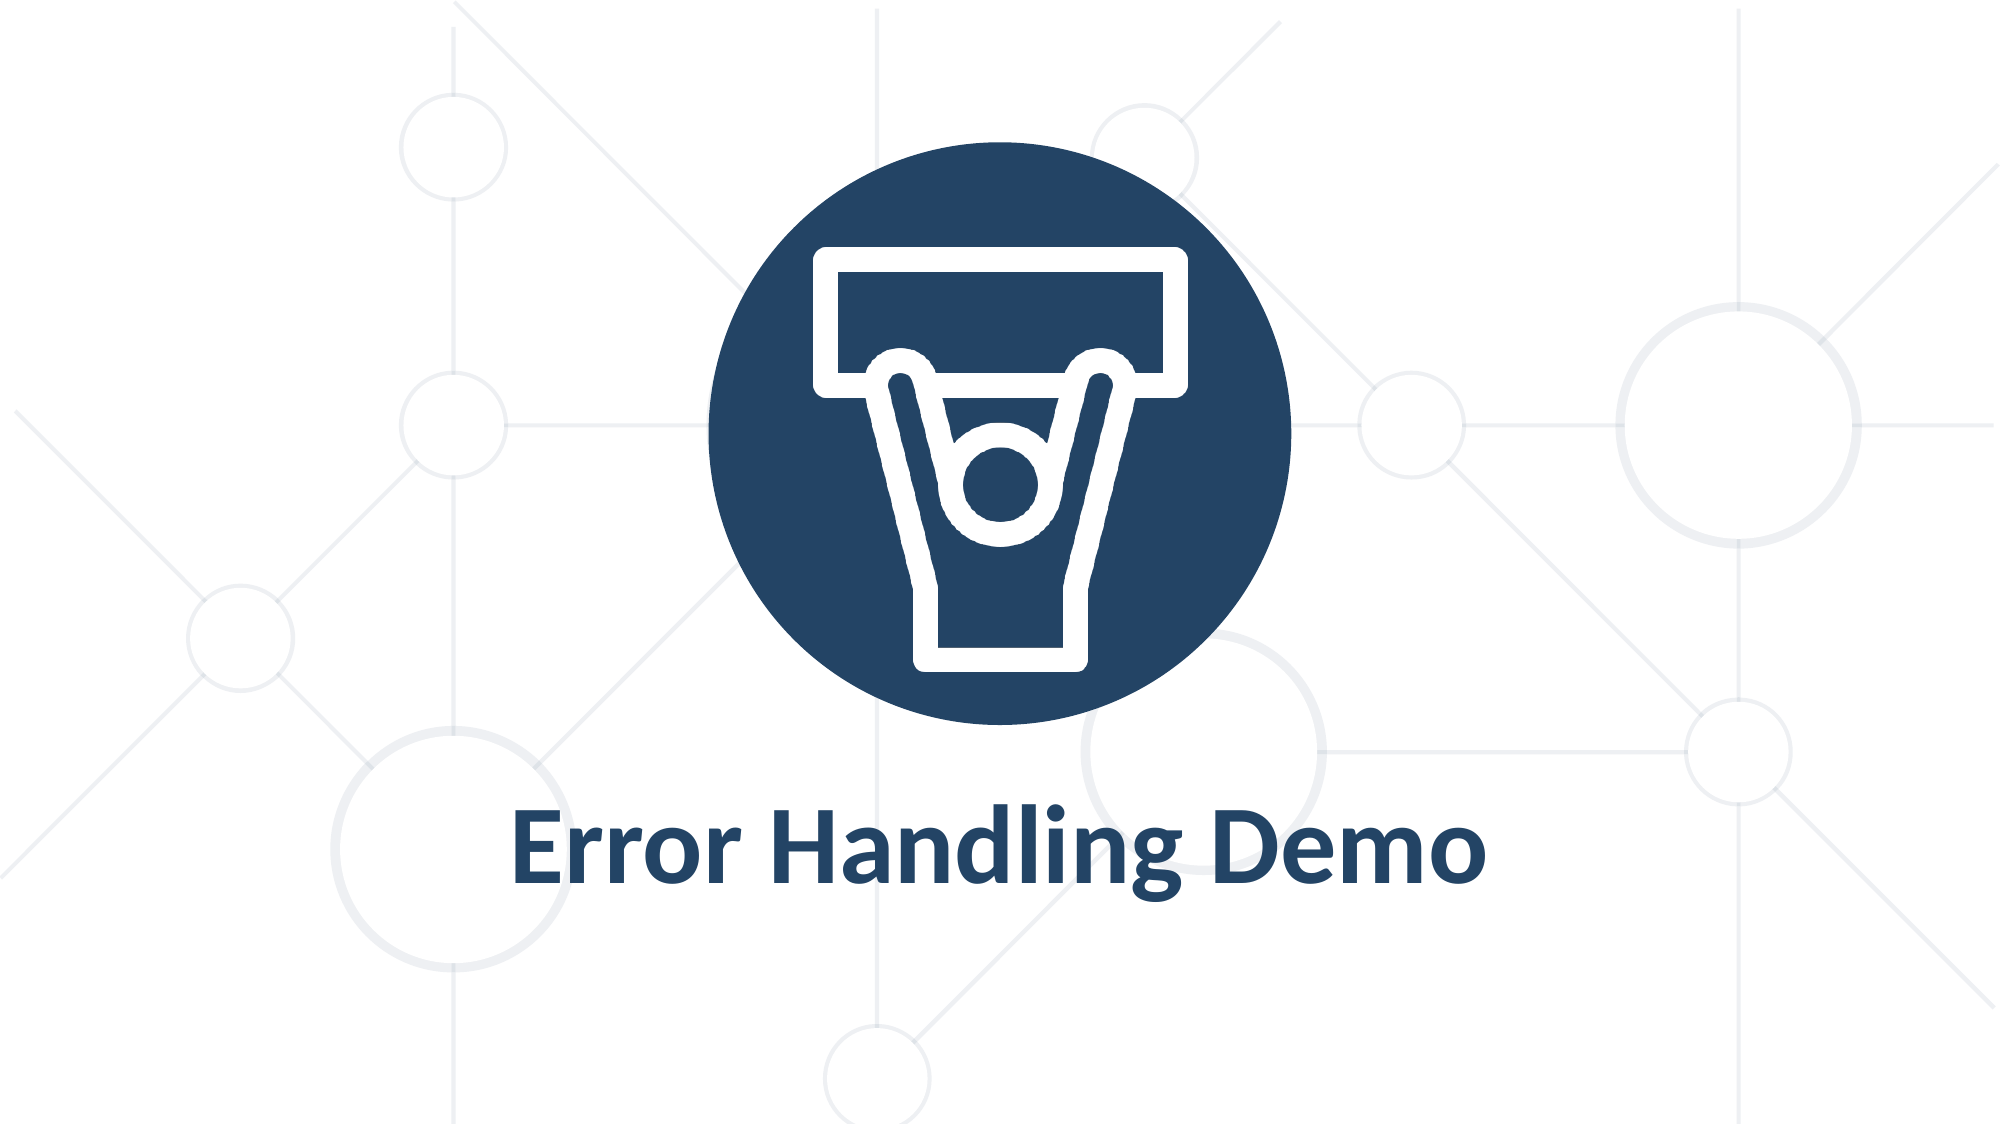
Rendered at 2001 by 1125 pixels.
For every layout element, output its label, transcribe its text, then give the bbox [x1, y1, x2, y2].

list Error Handling Demo [100, 771, 1900, 898]
picture [787, 247, 1213, 672]
